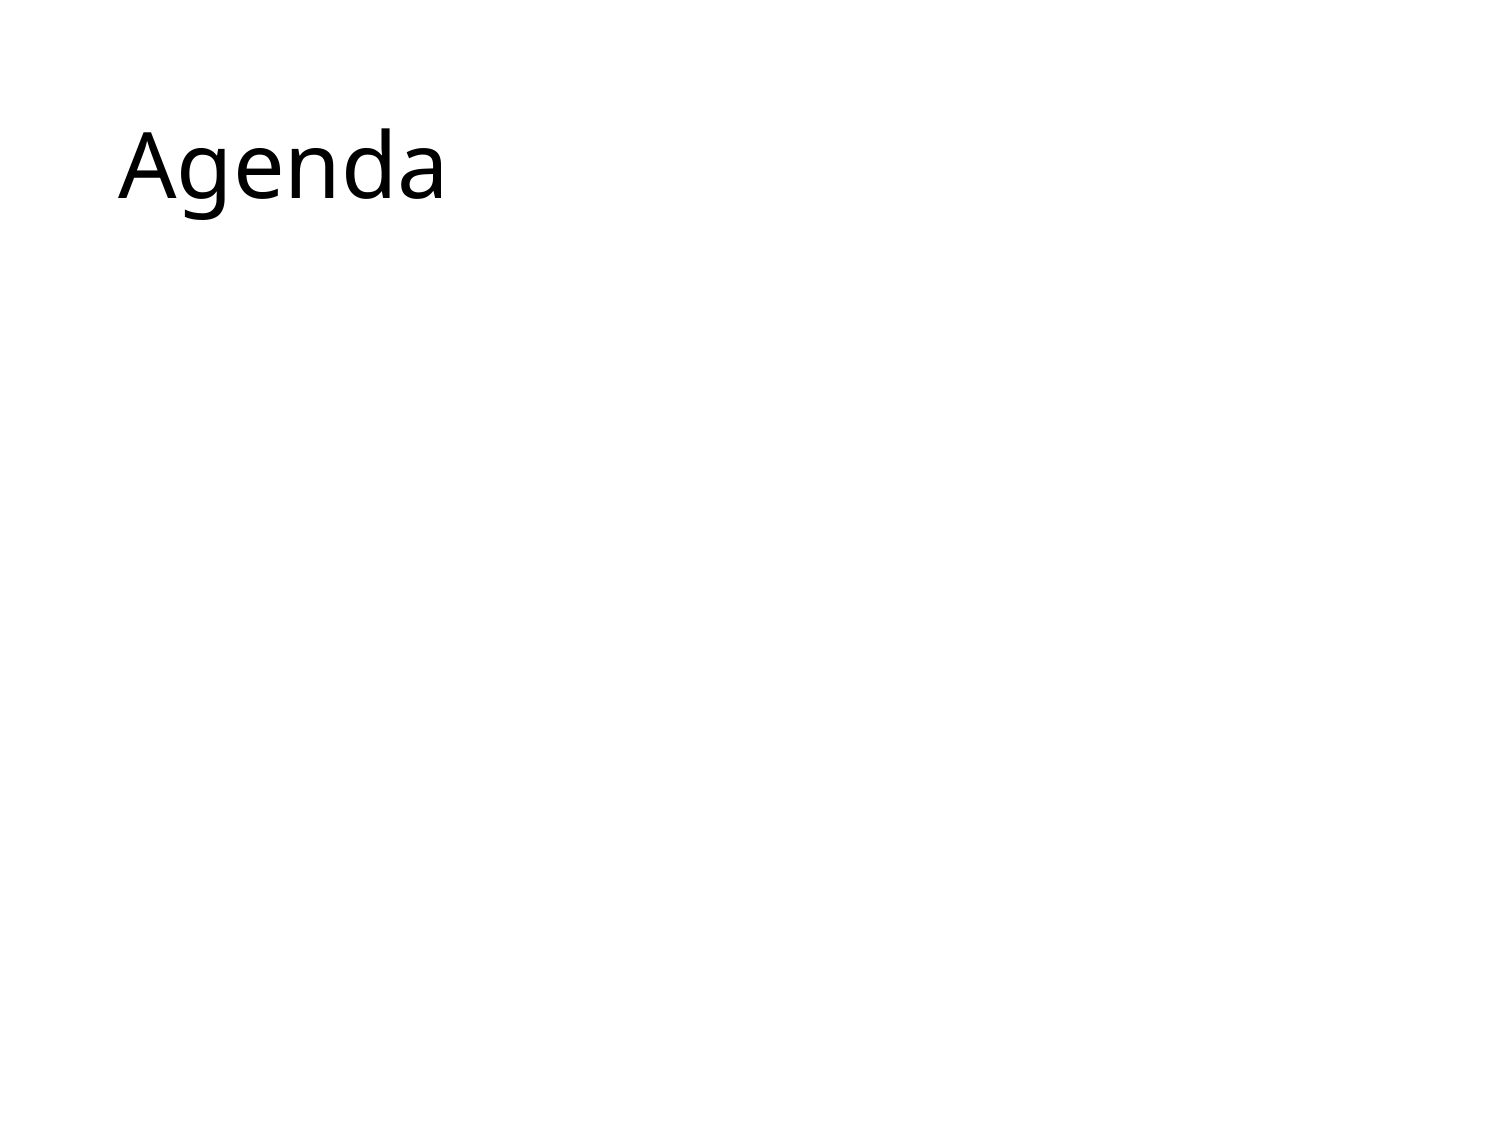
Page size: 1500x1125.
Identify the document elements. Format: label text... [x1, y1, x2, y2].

title Agenda [103, 59, 1397, 278]
